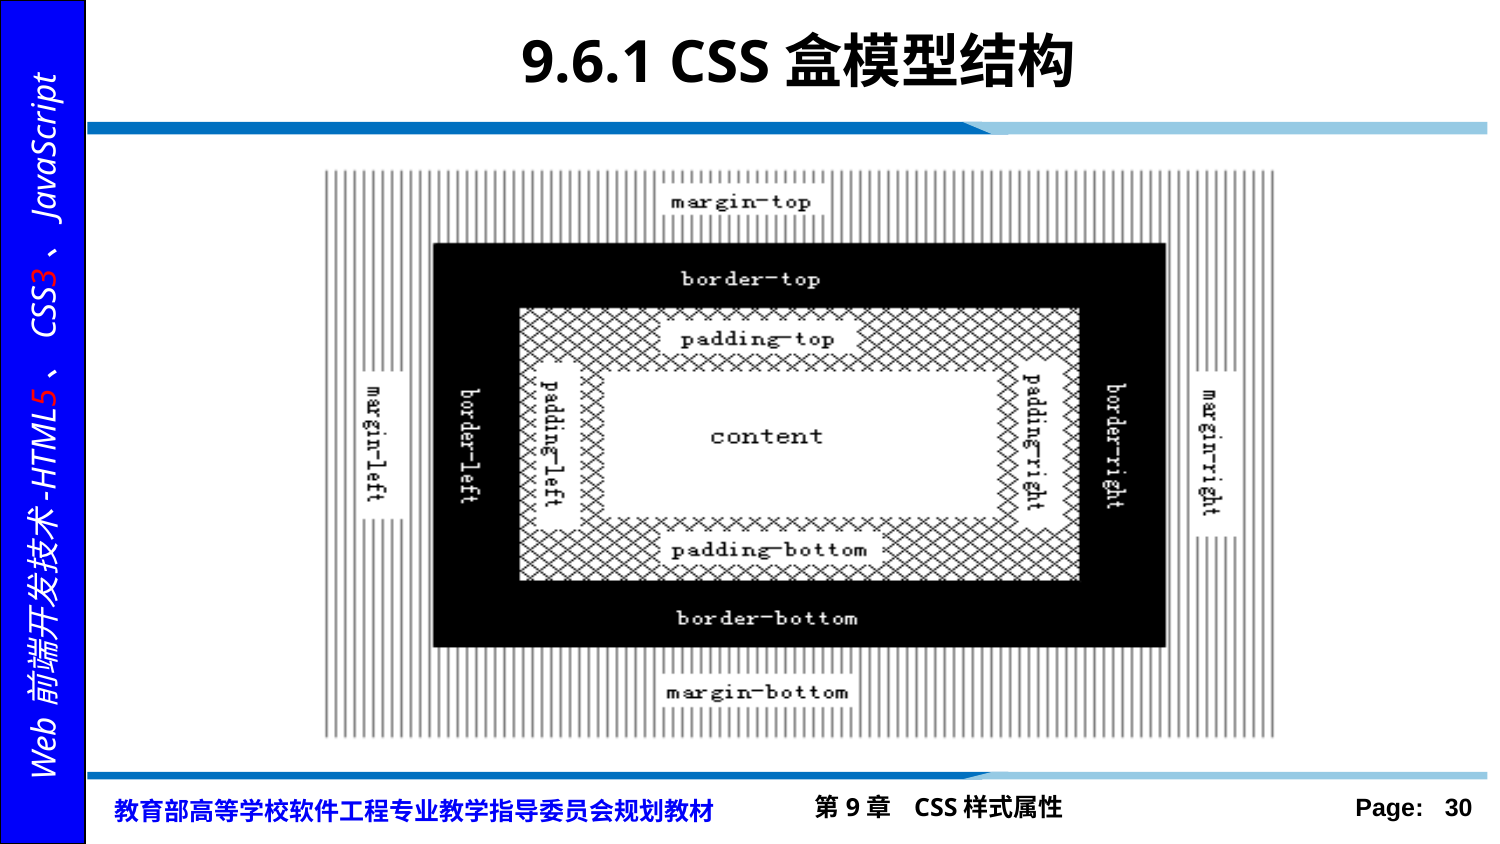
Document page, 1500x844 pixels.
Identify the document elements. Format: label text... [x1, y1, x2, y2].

title 9.6.1 CSS盒模型结构 [161, 11, 1436, 106]
picture [304, 159, 1293, 755]
